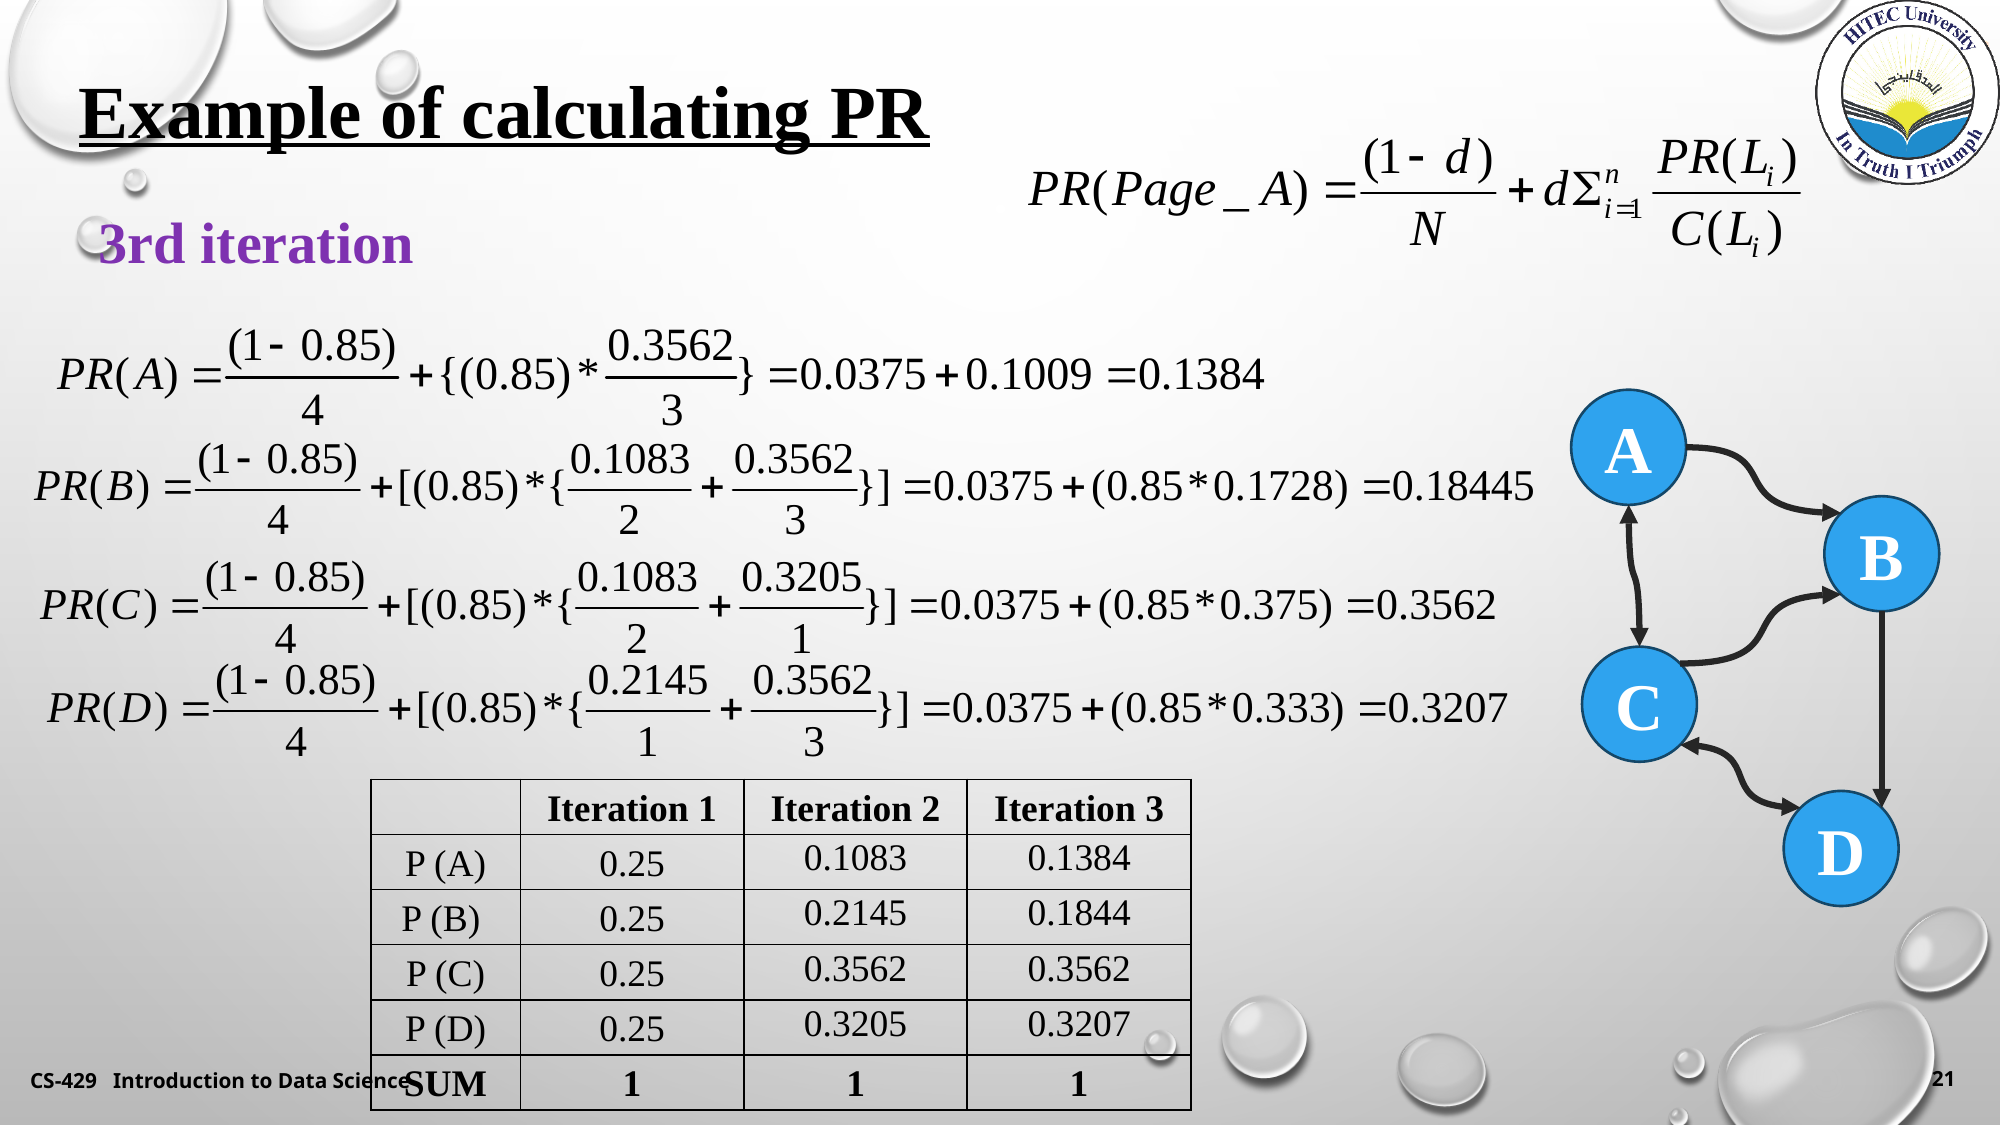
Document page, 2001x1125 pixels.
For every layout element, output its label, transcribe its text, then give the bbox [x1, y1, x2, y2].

table_cell 0.1384 [968, 835, 1190, 889]
text_box 3rd iteration [83, 197, 1955, 423]
table_cell 1 [521, 1056, 743, 1109]
table_cell 0.2145 [745, 890, 966, 944]
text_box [38, 652, 1519, 767]
table_header Iteration 3 [968, 780, 1190, 834]
table_header Iteration 2 [745, 780, 966, 834]
table_cell 0.3562 [968, 945, 1190, 999]
table_header [372, 780, 520, 834]
table_cell 0.3205 [745, 1001, 966, 1054]
text_box Example of calculating PR [64, 56, 1809, 162]
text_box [25, 431, 1542, 546]
table_cell P (B) [372, 890, 520, 944]
picture [0, 0, 2000, 1125]
table_cell P (D) [372, 1001, 520, 1054]
footer CS-429 Introduction to Data Science [15, 1050, 370, 1110]
table_cell 0.25 [521, 945, 743, 999]
slide_number 21 [1845, 1050, 1971, 1110]
table_cell 0.25 [521, 1001, 743, 1054]
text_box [1570, 389, 1940, 907]
table_cell 0.25 [521, 835, 743, 889]
table_cell 1 [745, 1056, 966, 1109]
table_cell P (A) [372, 835, 520, 889]
table_cell 0.1844 [968, 890, 1190, 944]
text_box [1018, 125, 1810, 270]
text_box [48, 315, 1275, 429]
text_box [31, 549, 1508, 664]
table_cell 0.25 [521, 890, 743, 944]
table_cell 0.1083 [745, 835, 966, 889]
table_cell 0.3207 [968, 1001, 1190, 1054]
table_cell P (C) [372, 945, 520, 999]
table_cell SUM [372, 1056, 520, 1109]
table_header Iteration 1 [521, 780, 743, 834]
table_cell 0.3562 [745, 945, 966, 999]
table_cell 1 [968, 1056, 1190, 1109]
